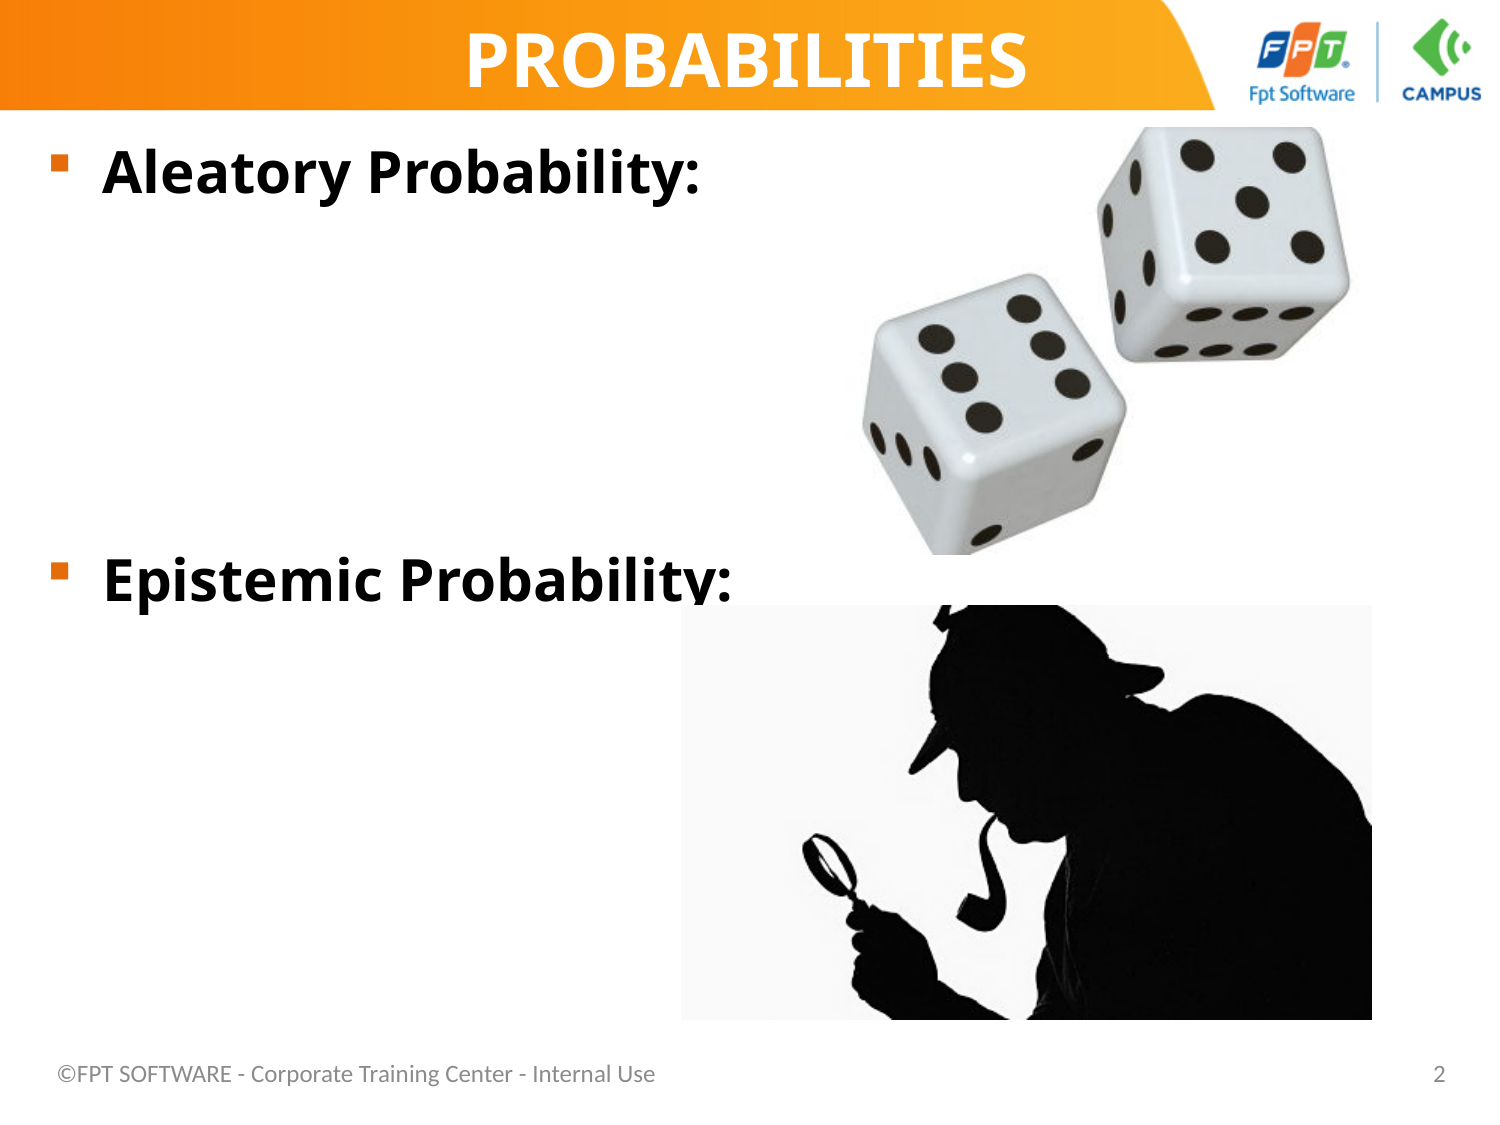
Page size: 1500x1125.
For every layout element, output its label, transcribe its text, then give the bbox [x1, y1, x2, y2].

slide_number 2 [1074, 1042, 1461, 1103]
title PROBABILITIES [31, 3, 1461, 111]
footer ©FPT SOFTWARE - Corporate Training Center - Internal Use [31, 1042, 682, 1103]
picture [0, 0, 1500, 1125]
list Aleatory Probability: Epistemic Probability: [31, 127, 1461, 1020]
